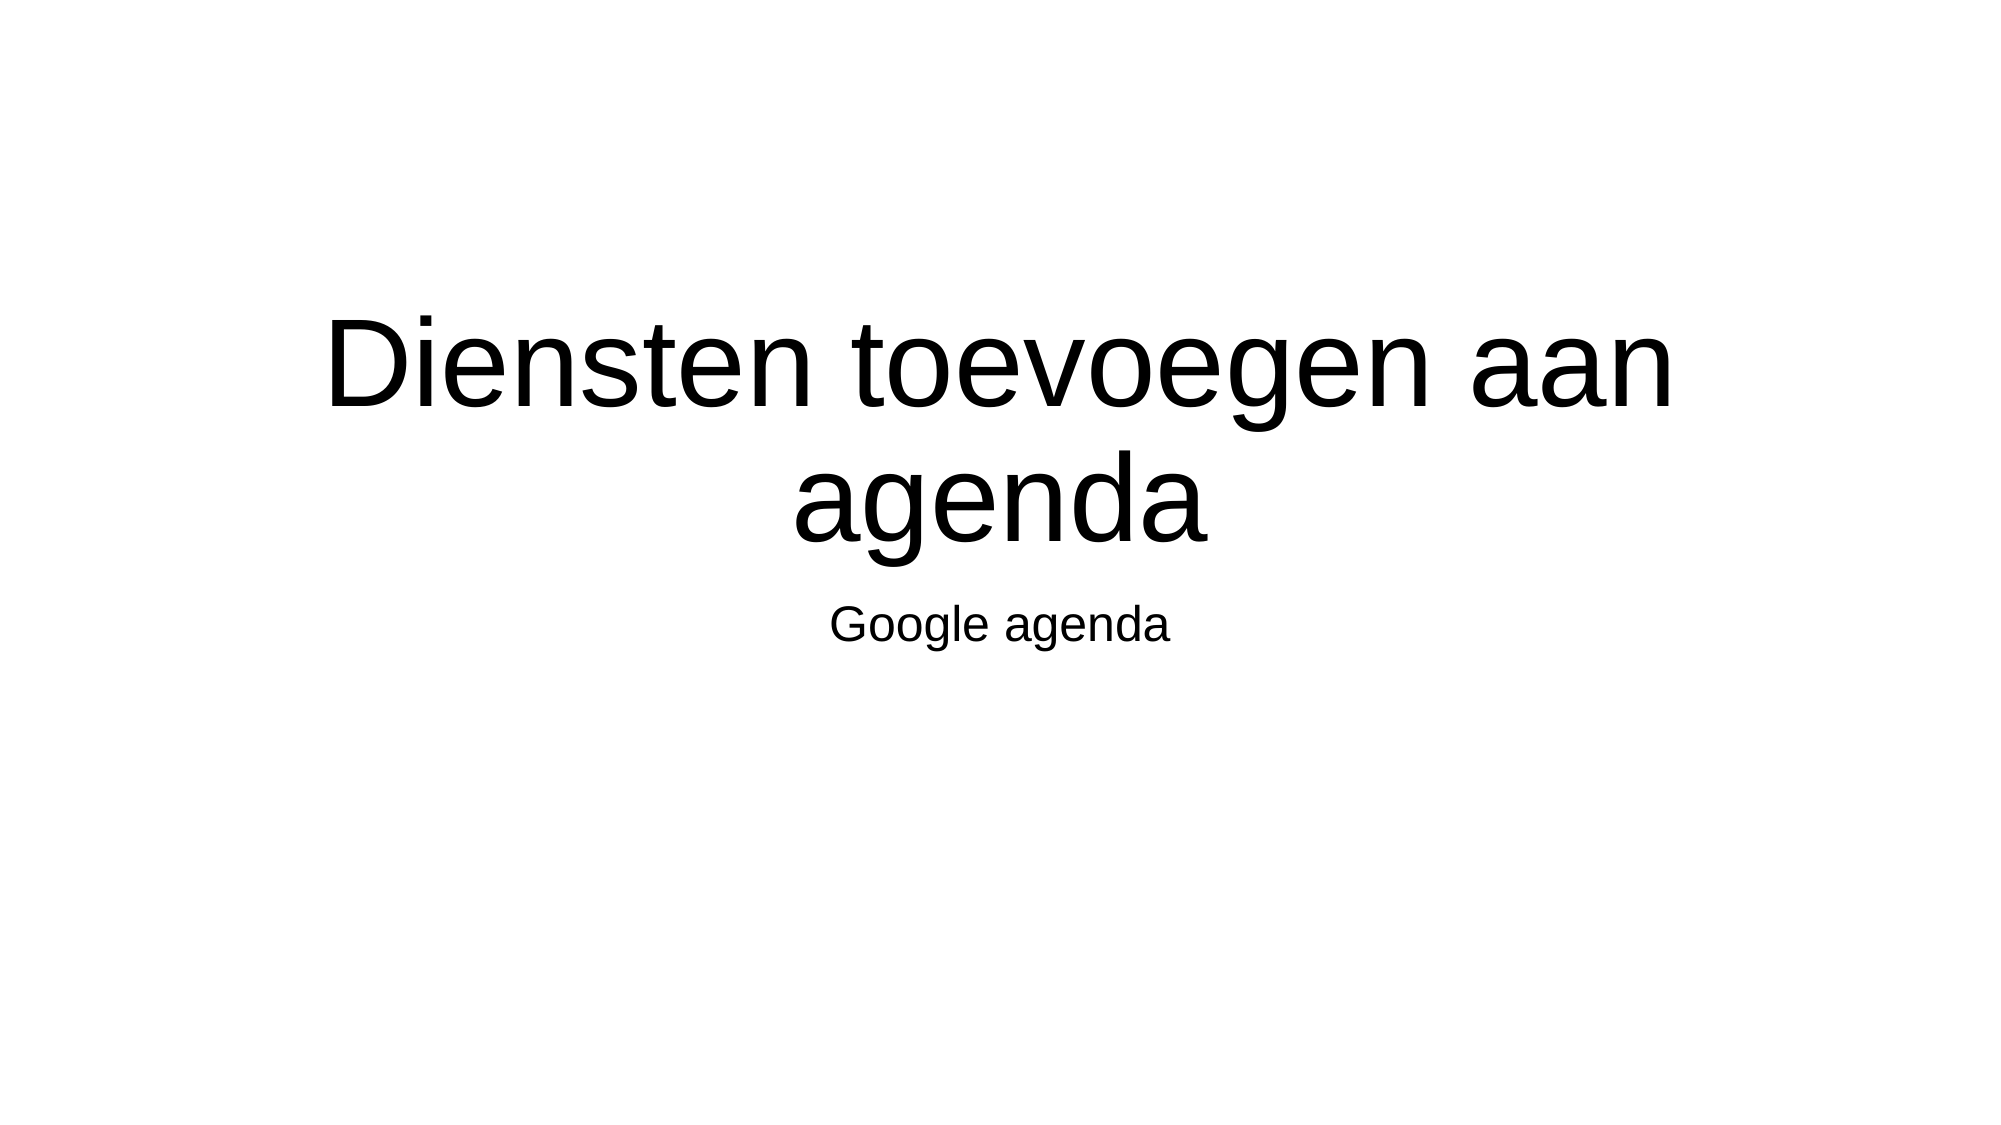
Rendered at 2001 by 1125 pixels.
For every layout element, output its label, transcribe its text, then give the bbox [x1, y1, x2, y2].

subtitle Google agenda [249, 590, 1750, 863]
title Diensten toevoegen aan agenda [249, 184, 1750, 576]
